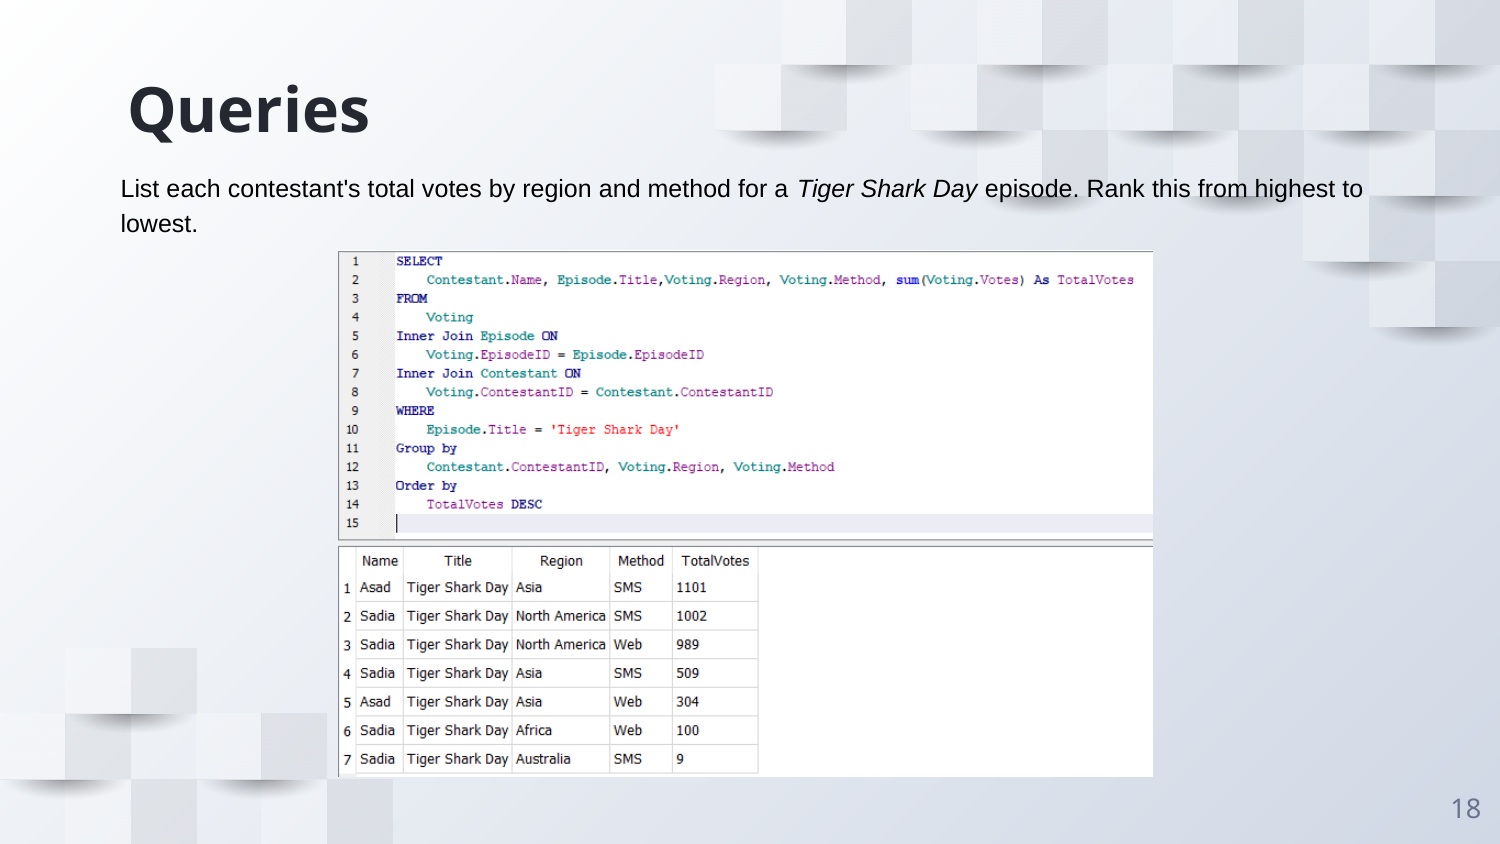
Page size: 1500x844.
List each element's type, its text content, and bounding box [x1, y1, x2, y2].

picture [337, 250, 1154, 777]
slide_number ‹#› [1431, 776, 1500, 844]
picture [0, 648, 393, 844]
picture [715, 0, 1500, 347]
title Queries [127, 66, 716, 146]
list List each contestant's total votes by region and method for a Tiger Shark Day episode. Rank this from highest to lowest. [120, 168, 1380, 506]
